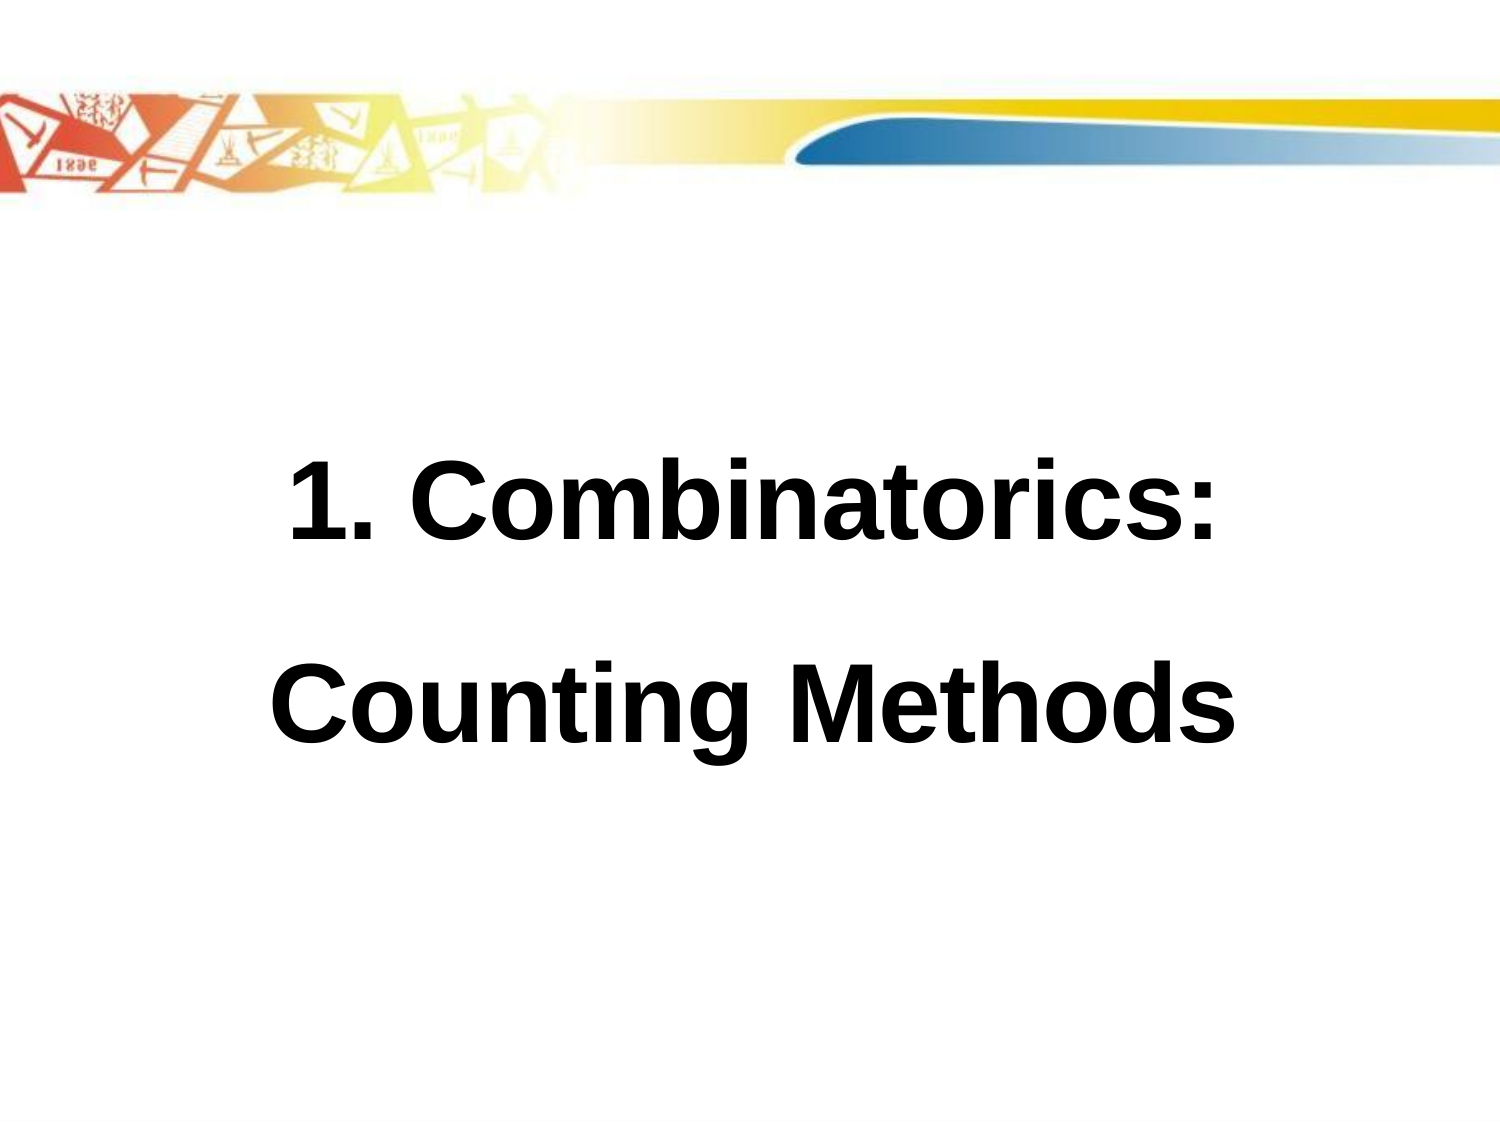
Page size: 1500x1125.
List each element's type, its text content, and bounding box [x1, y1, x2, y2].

picture [0, 0, 1500, 1125]
text_box 1. Combinatorics: Counting Methods [123, 349, 1353, 776]
